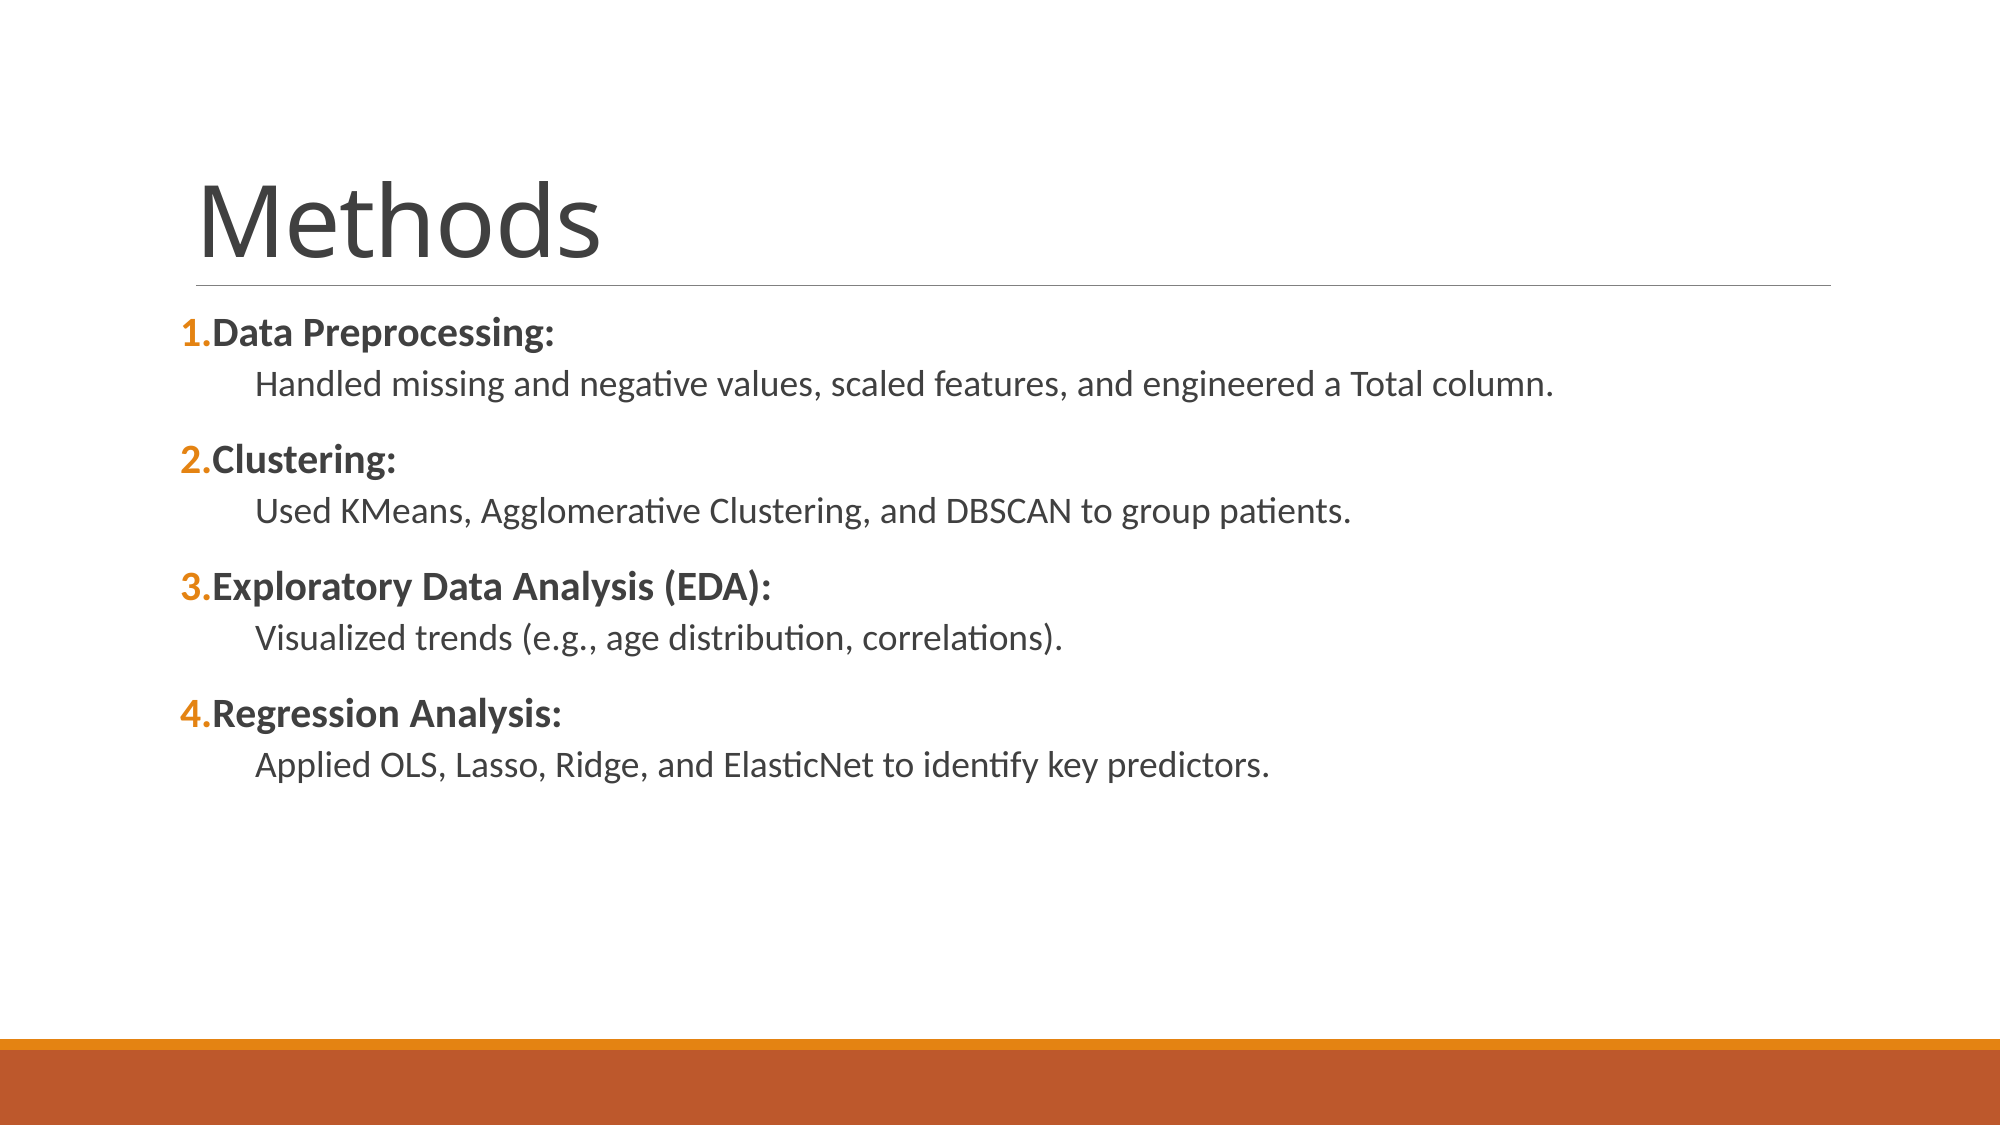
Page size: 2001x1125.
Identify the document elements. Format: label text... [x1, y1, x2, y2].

title Methods [180, 47, 1830, 285]
list Data Preprocessing: Handled missing and negative values, scaled features, and engineered a Total column. Clustering: Used KMeans, Agglomerative Clustering, and DBSCAN to group patients. Exploratory Data Analysis (EDA): Visualized trends (e.g., age distribution, correlations). Regression Analysis: Applied OLS, Lasso, Ridge, and ElasticNet to identify key predictors. [180, 302, 1830, 963]
